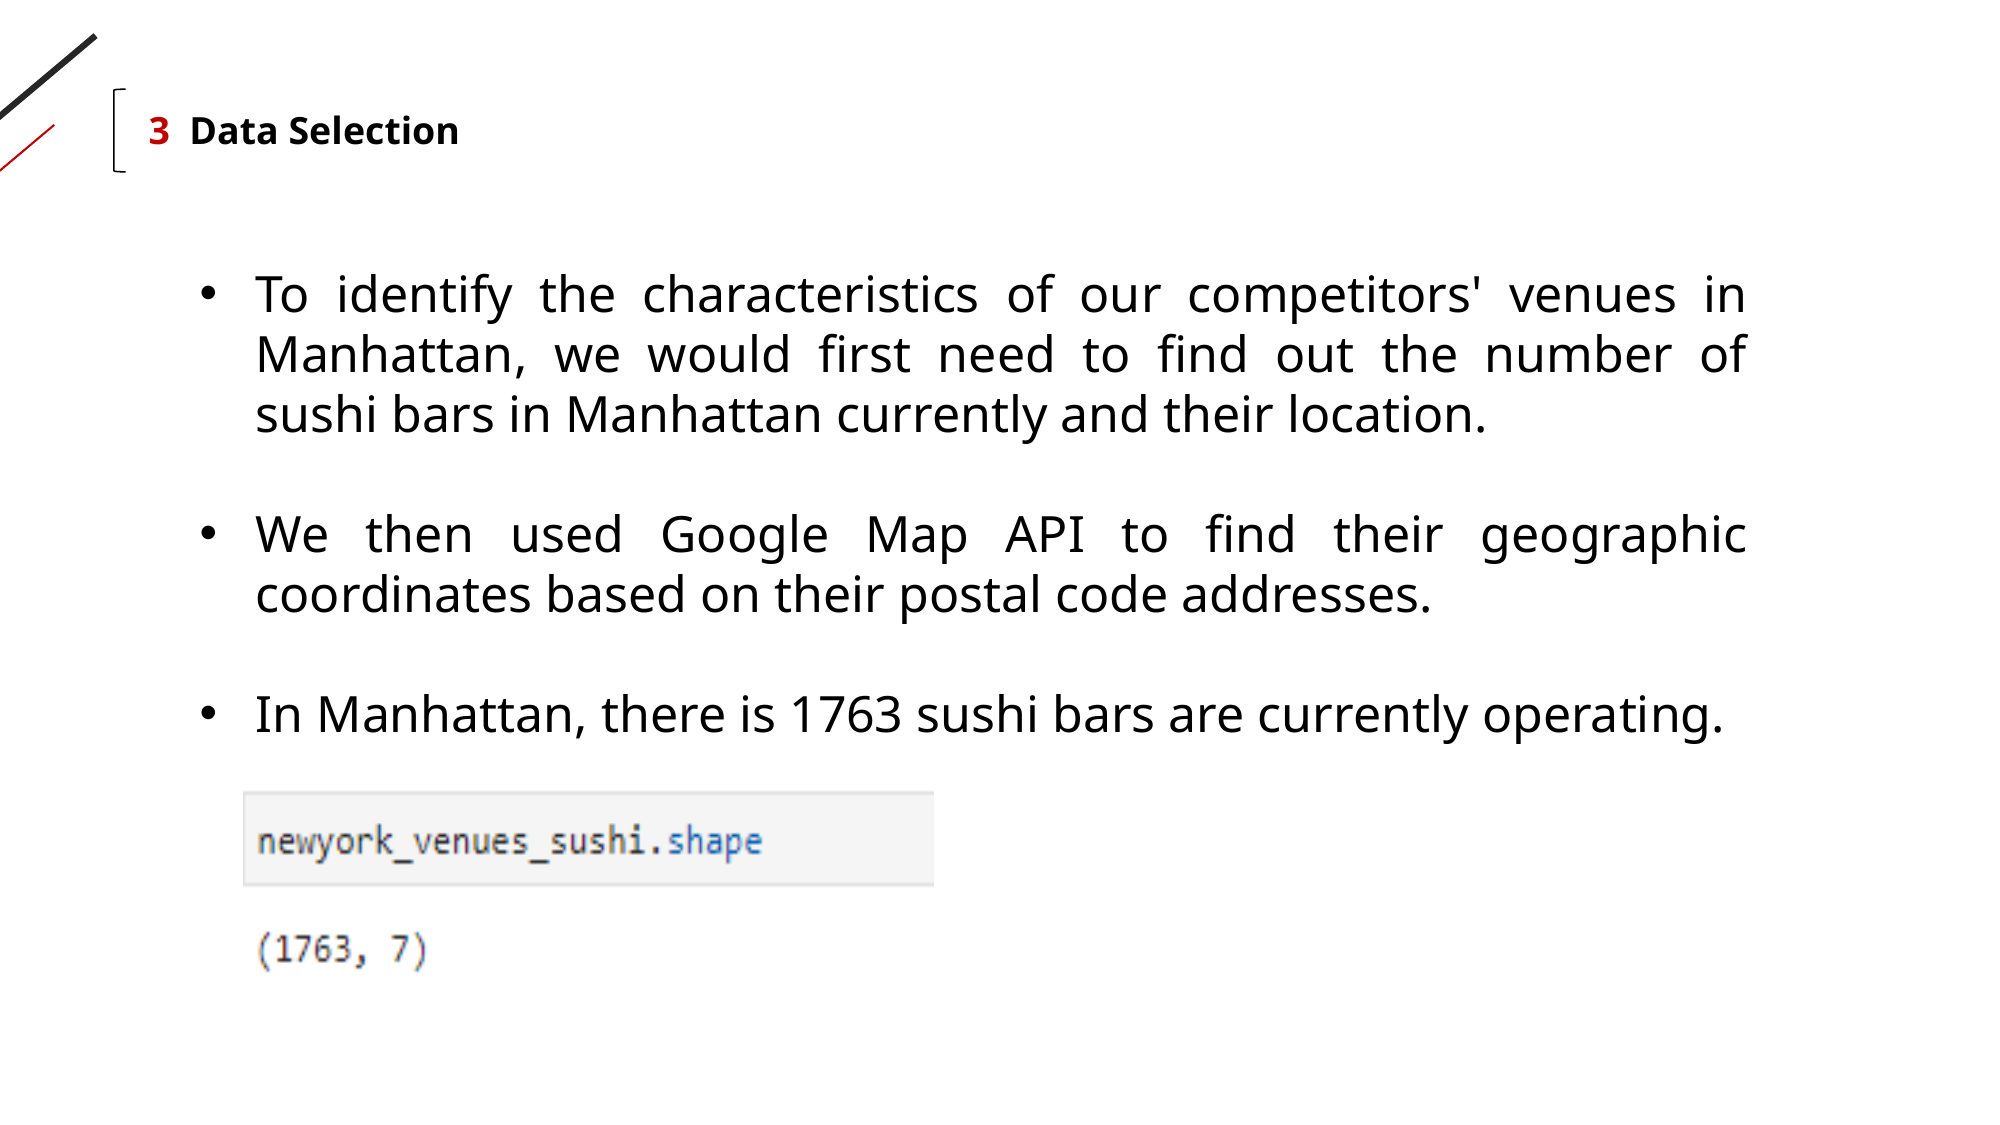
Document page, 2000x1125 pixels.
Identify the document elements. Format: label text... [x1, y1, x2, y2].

text_box To identify the characteristics of our competitors' venues in Manhattan, we would first need to find out the number of sushi bars in Manhattan currently and their location. We then used Google Map API to find their geographic coordinates based on their postal code addresses. In Manhattan, there is 1763 sushi bars are currently operating. [184, 255, 1763, 811]
text_box 3 Data Selection [133, 100, 476, 205]
picture [243, 763, 934, 1025]
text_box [0, 124, 55, 179]
text_box [113, 88, 126, 173]
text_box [0, 35, 96, 144]
